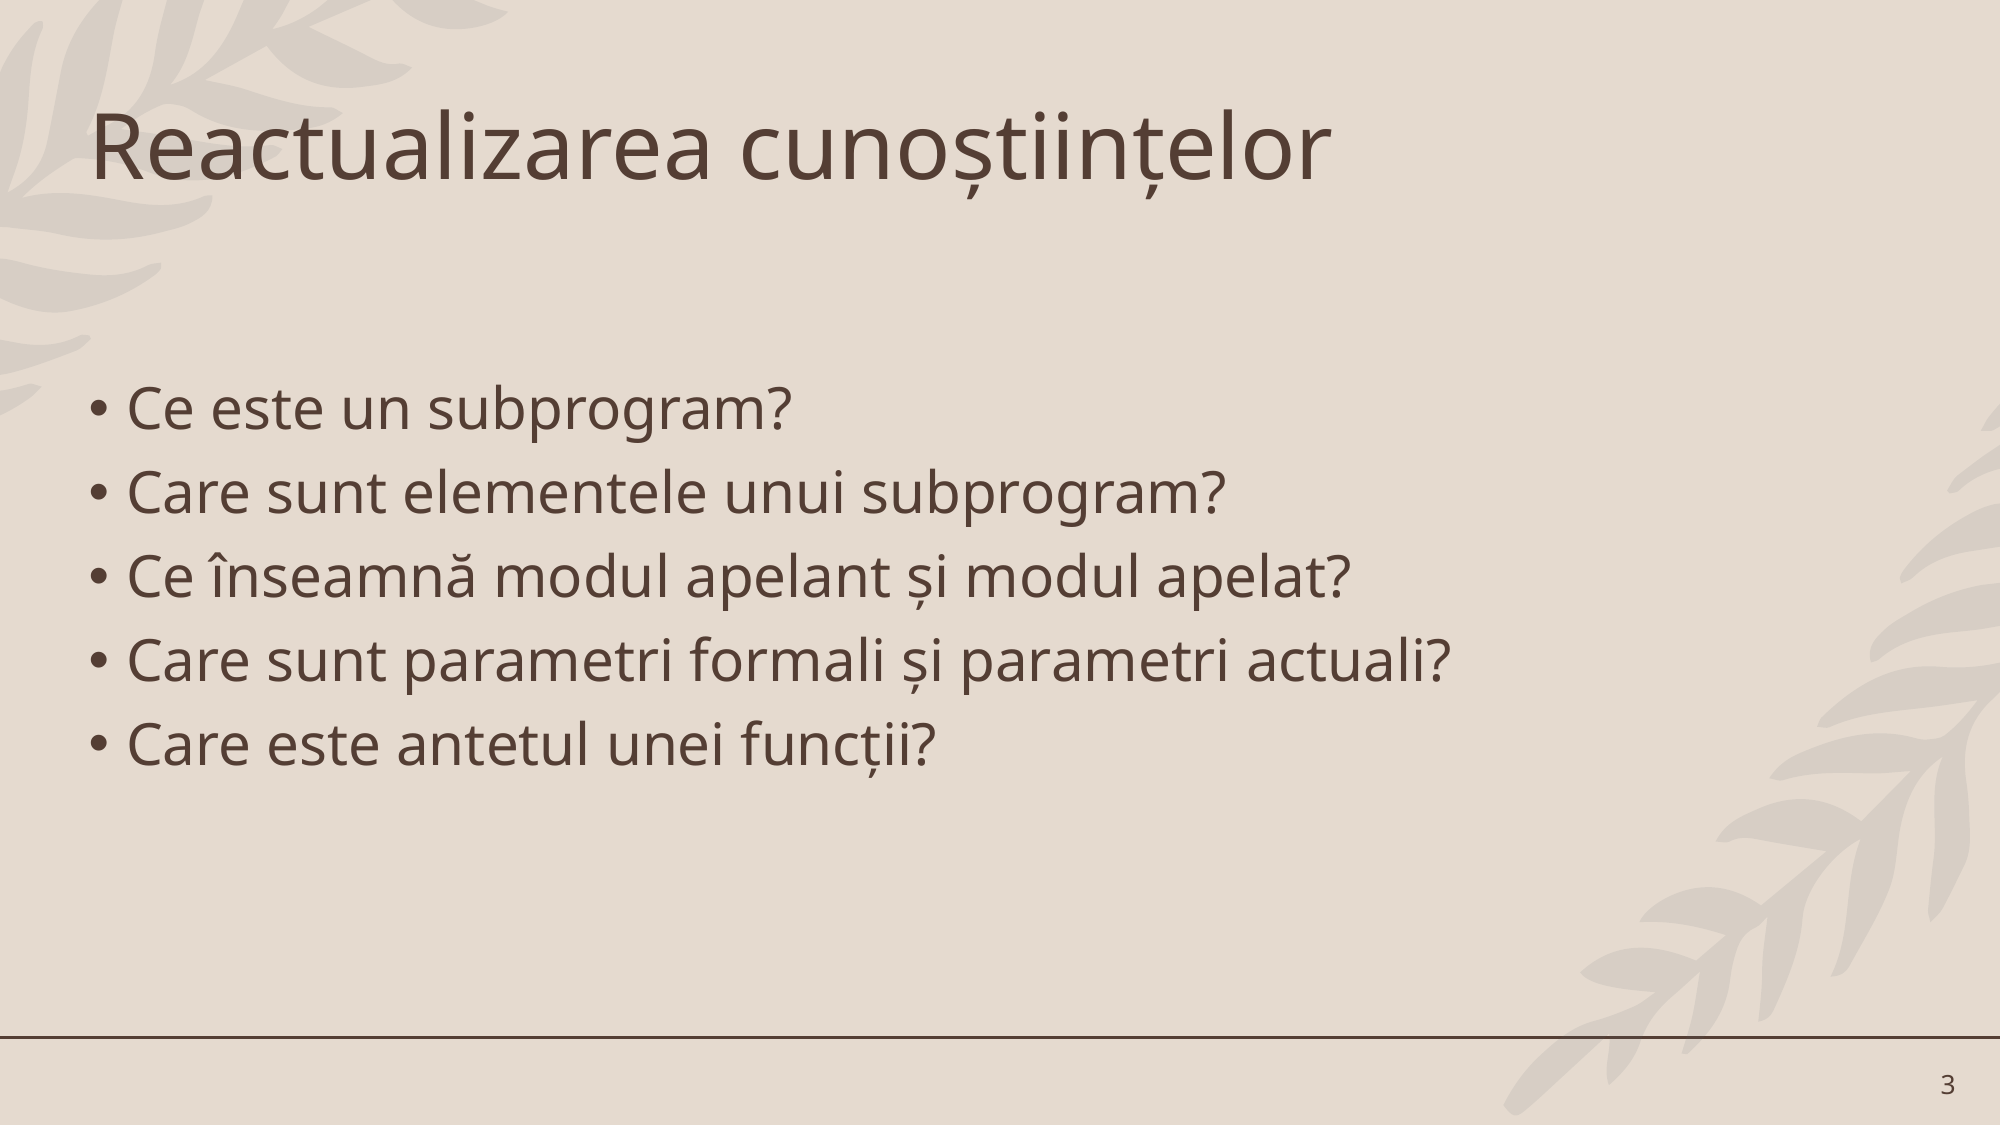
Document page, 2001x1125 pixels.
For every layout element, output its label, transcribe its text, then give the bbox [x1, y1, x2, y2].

list Ce este un subprogram? Care sunt elementele unui subprogram? Ce înseamnă modul apelant și modul apelat? Care sunt parametri formali și parametri actuali? Care este antetul unei funcții? [73, 372, 1600, 1086]
title Reactualizarea cunoștiințelor [73, 0, 1842, 207]
slide_number 3 [1808, 1060, 1971, 1112]
